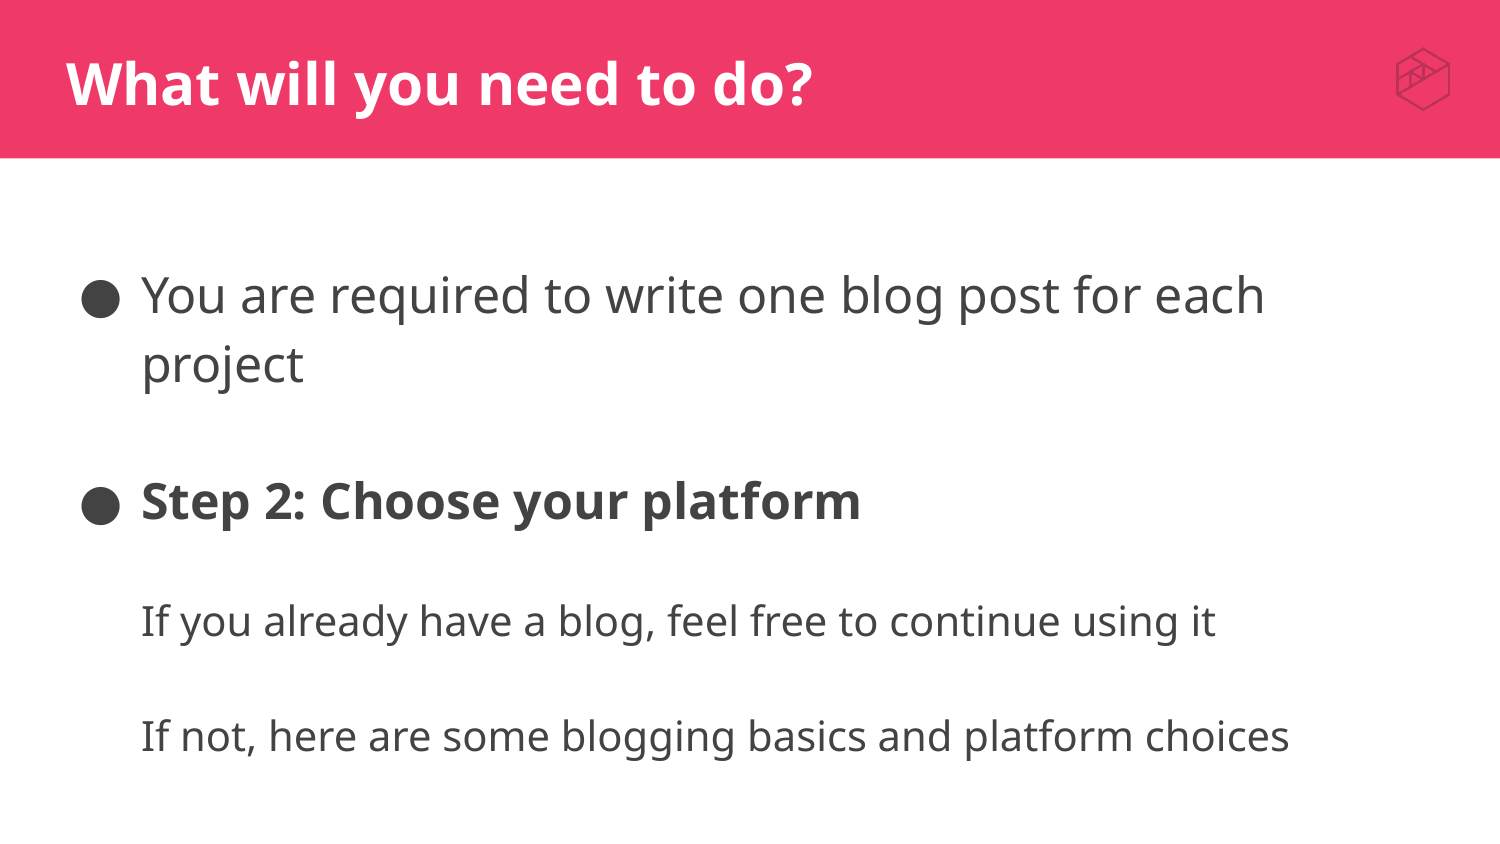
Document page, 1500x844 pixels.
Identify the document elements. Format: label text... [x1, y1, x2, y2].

picture [1396, 47, 1451, 111]
text_box [0, 0, 1500, 159]
title What will you need to do? [51, 32, 1135, 127]
list You are required to write one blog post for each project Step 2: Choose your platform If you already have a blog, feel free to continue using it If not, here are some blogging basics and platform choices [51, 239, 1449, 766]
